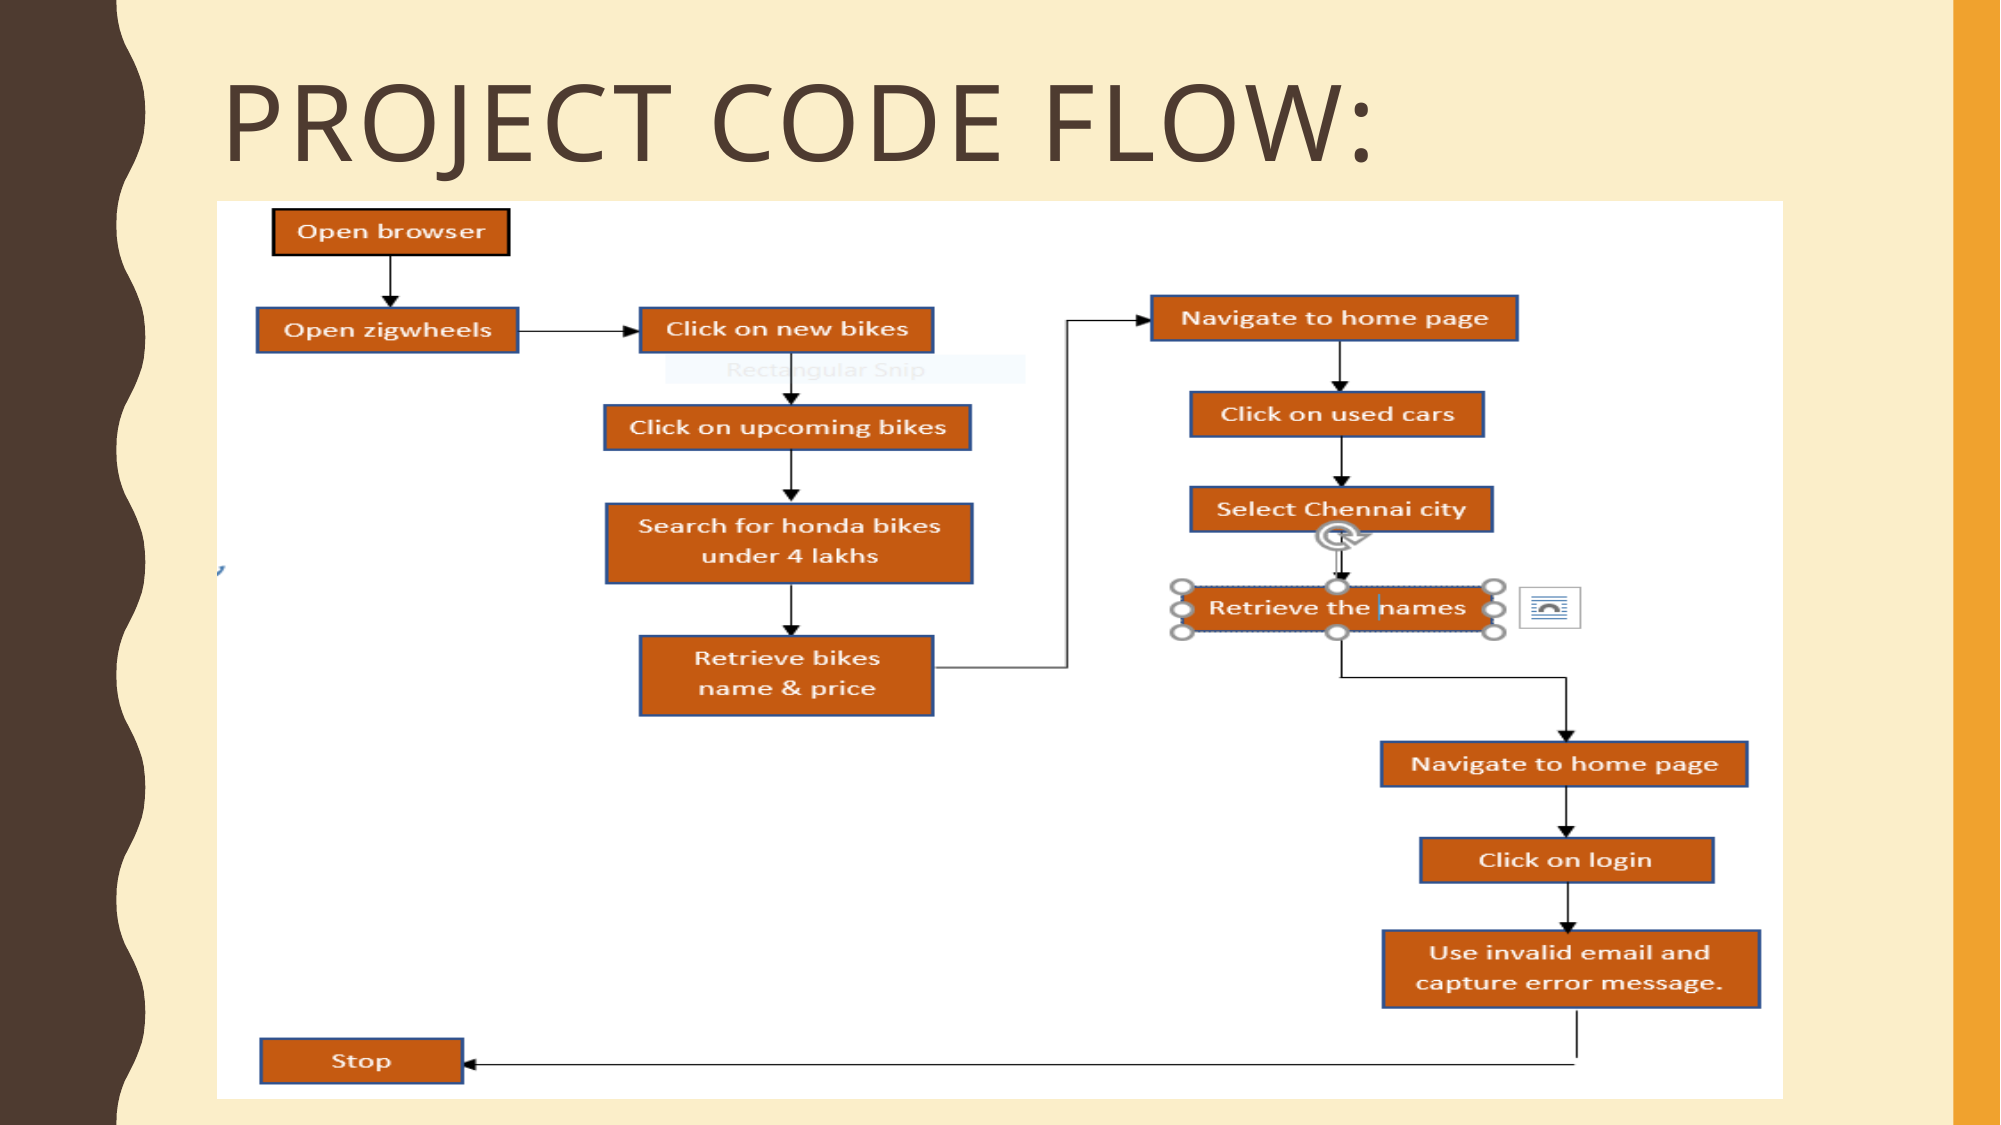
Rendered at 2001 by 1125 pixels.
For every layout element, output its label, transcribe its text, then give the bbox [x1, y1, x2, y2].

title PROJECT CODE FLOW: [205, 62, 1875, 308]
picture [217, 201, 1783, 1099]
